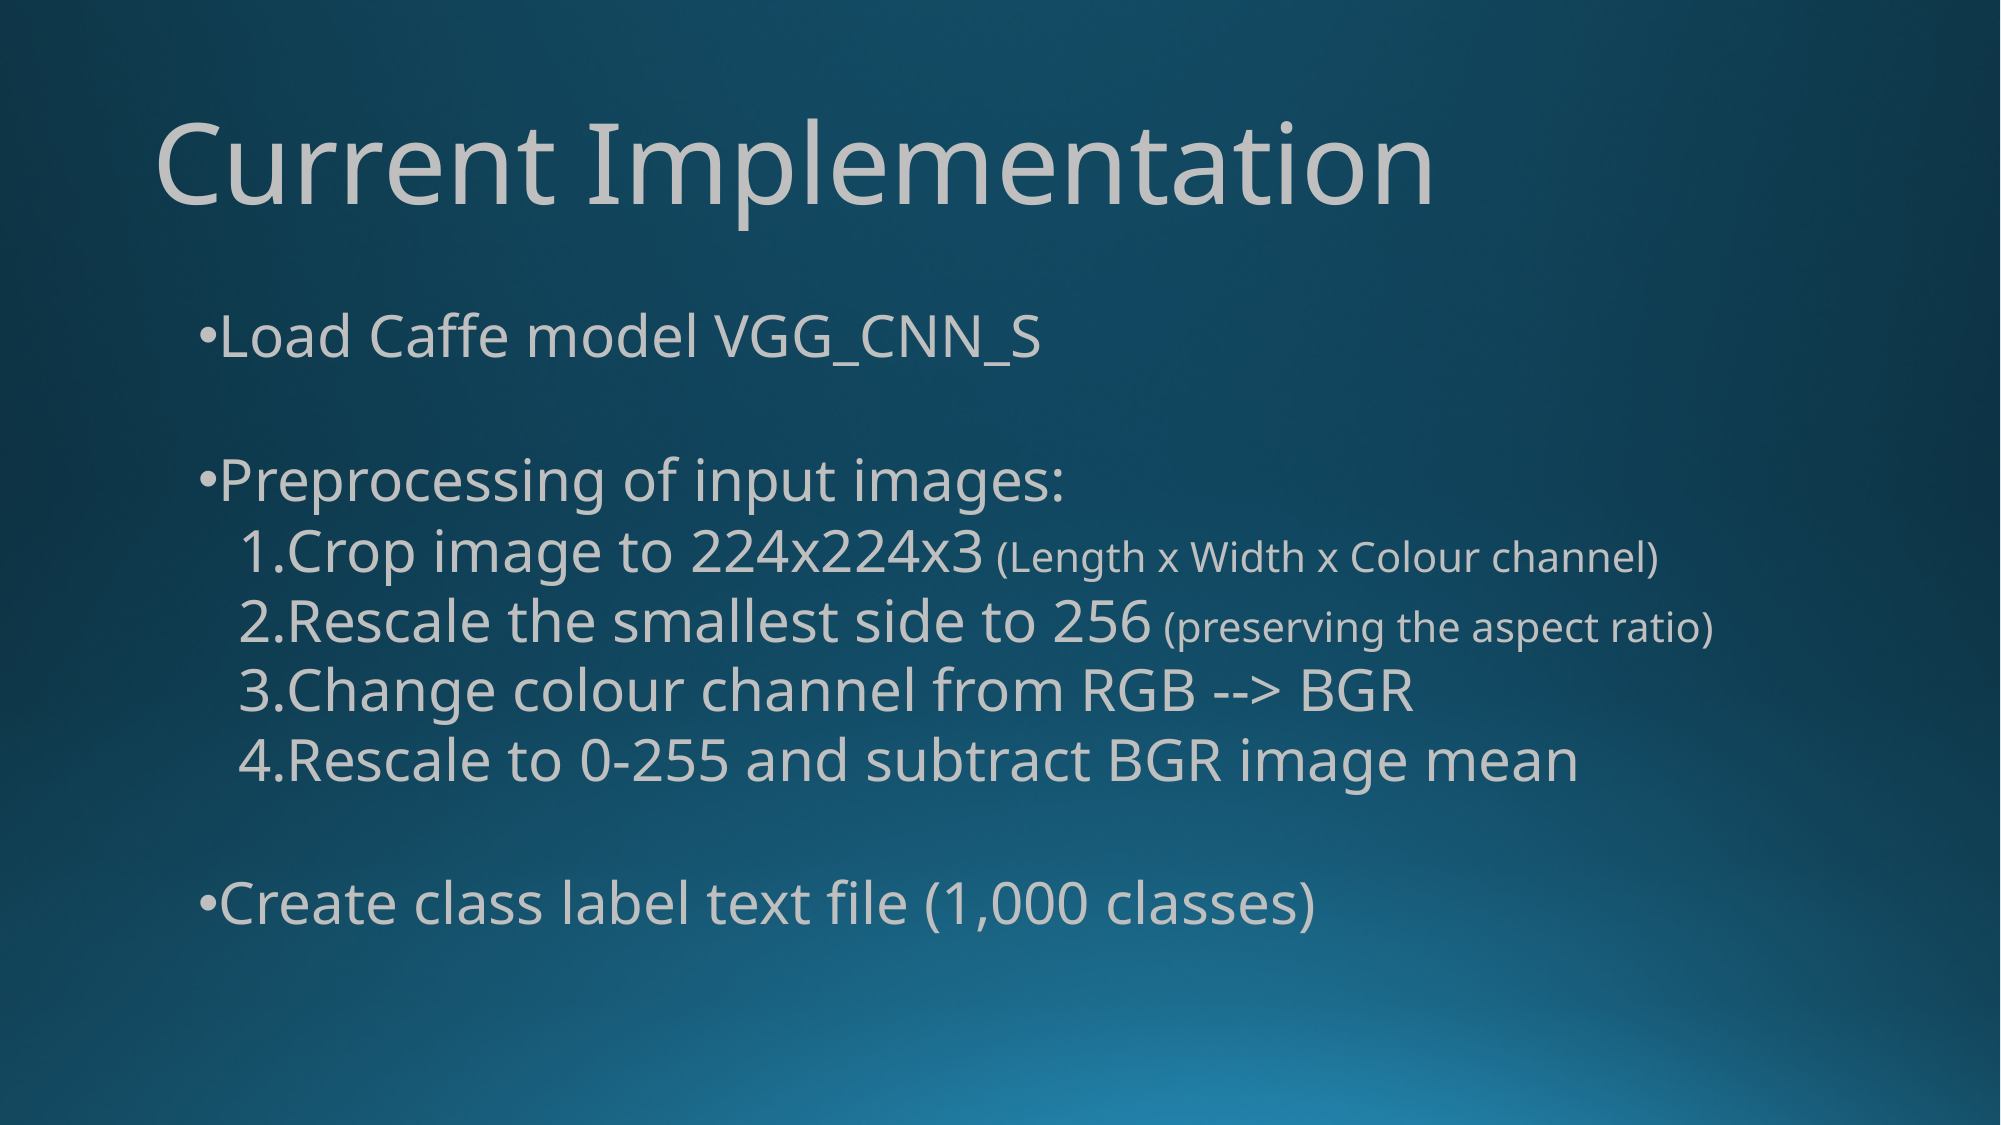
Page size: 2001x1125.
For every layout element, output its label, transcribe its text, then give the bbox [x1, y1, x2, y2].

text_box Current Implementation [137, 59, 1863, 278]
picture [0, 0, 2001, 1125]
text_box Load Caffe model VGG_CNN_S Preprocessing of input images: Crop image to 224x224x3 (Length x Width x Colour channel) Rescale the smallest side to 256 (preserving the aspect ratio) Change colour channel from RGB --> BGR Rescale to 0-255 and subtract BGR image mean Create class label text file (1,000 classes) [183, 299, 1863, 1014]
